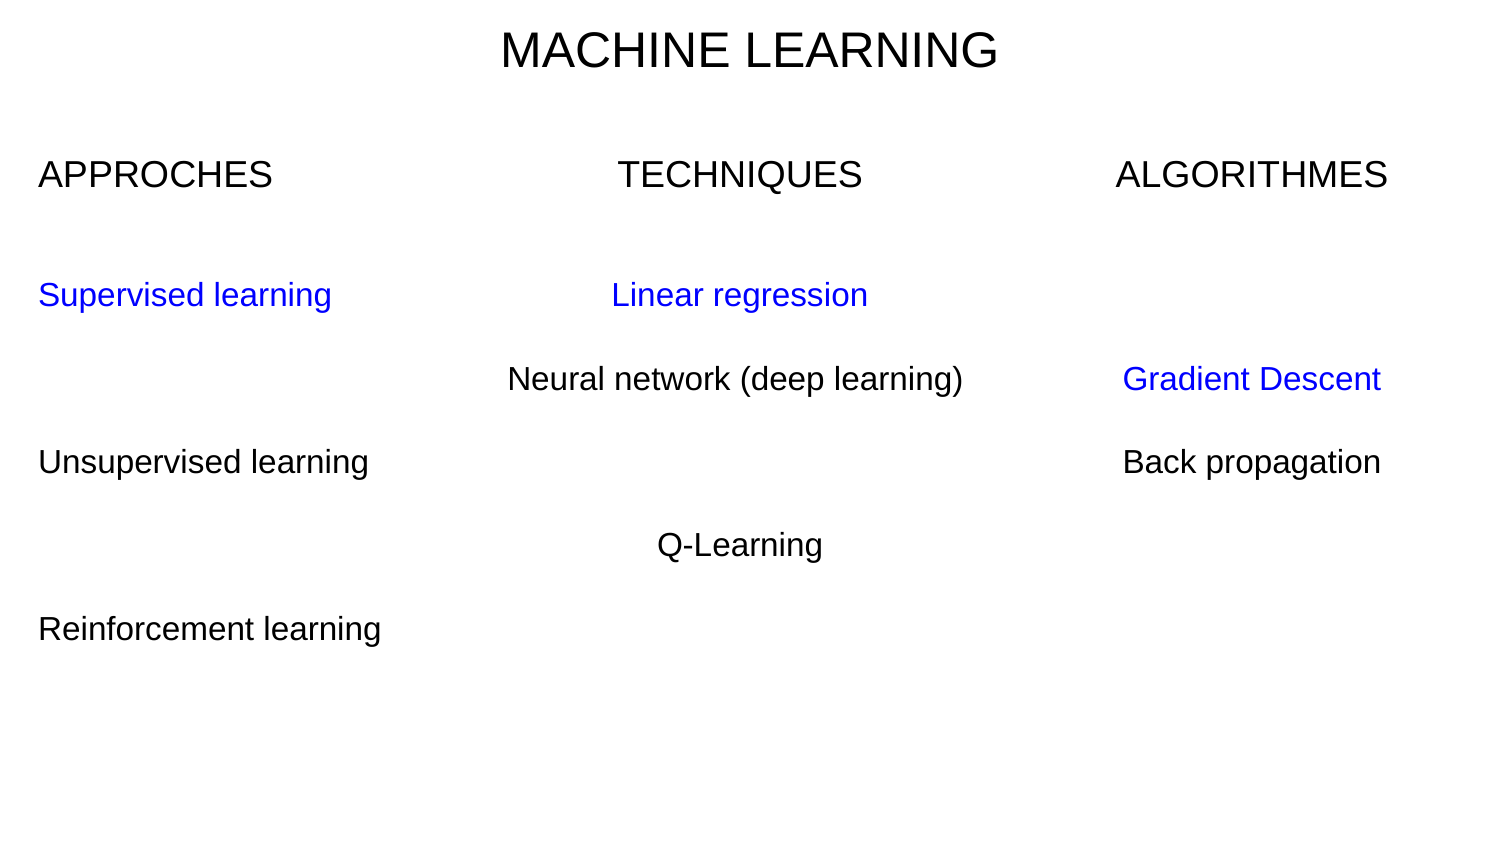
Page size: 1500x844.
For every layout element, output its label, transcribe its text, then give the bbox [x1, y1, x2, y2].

text_box ALGORITHMES Gradient Descent Back propagation [1004, 0, 1500, 844]
text_box MACHINE LEARNING [23, 2, 1477, 82]
text_box APPROCHES Supervised learning Unsupervised learning Reinforcement learning [23, 82, 492, 844]
text_box TECHNIQUES Linear regression Neural network (deep learning) Q-Learning [492, 82, 988, 844]
